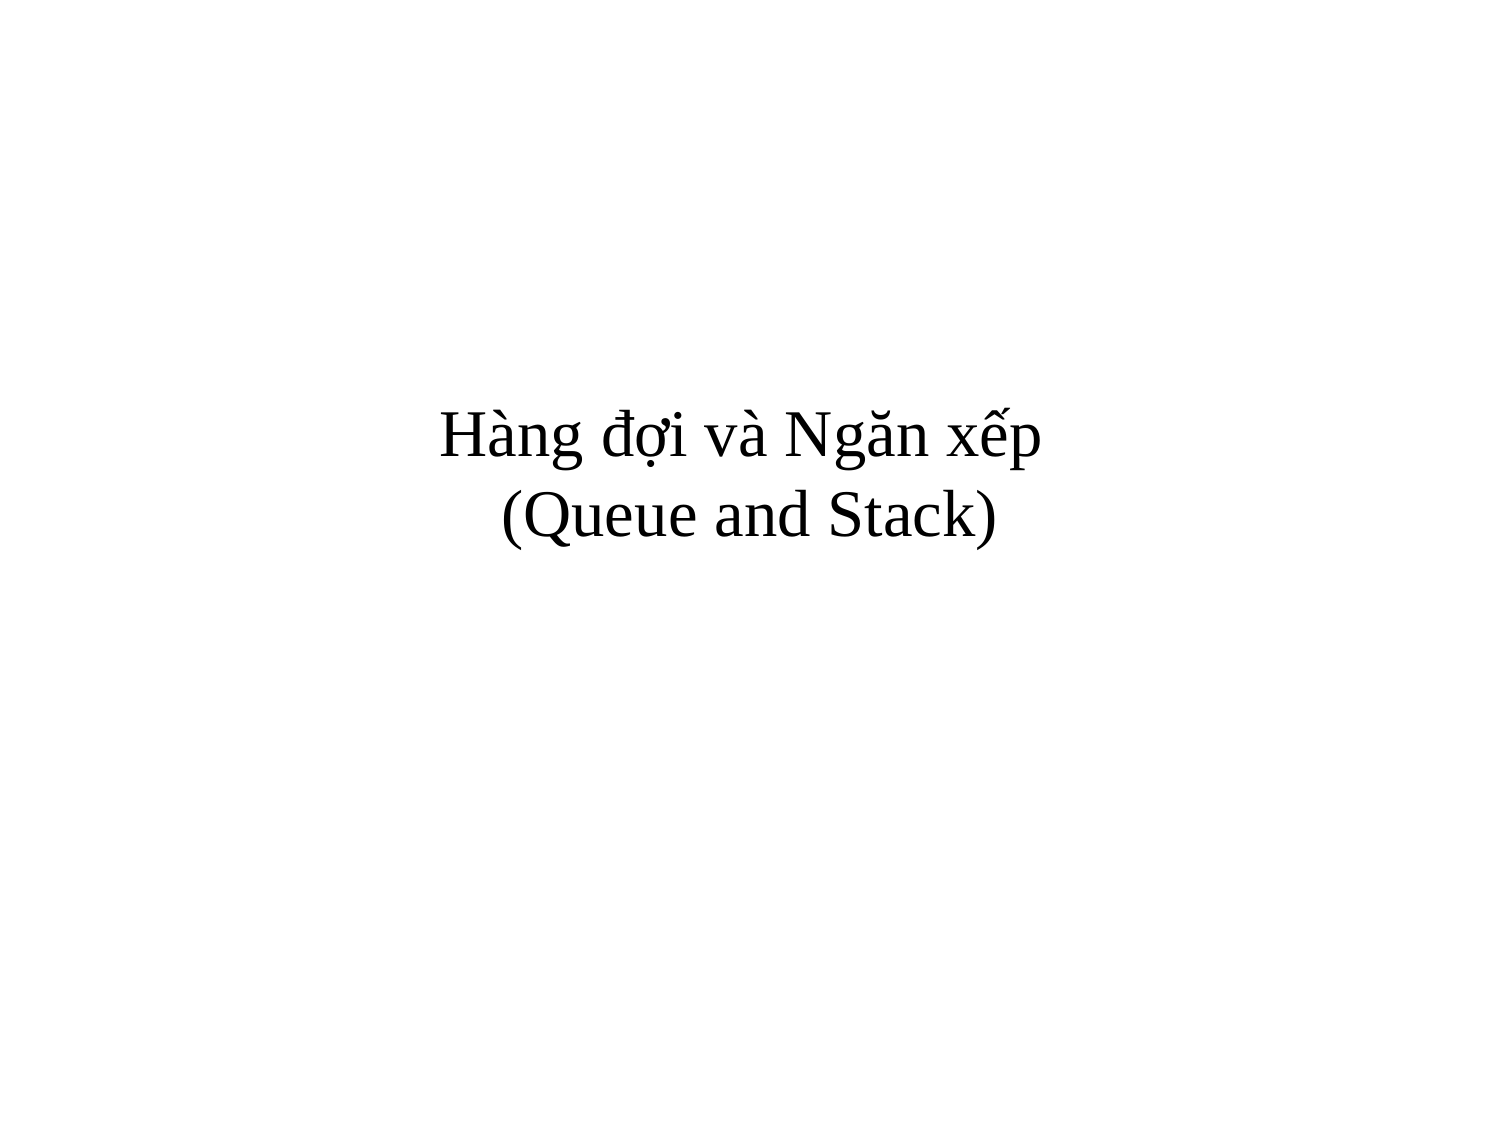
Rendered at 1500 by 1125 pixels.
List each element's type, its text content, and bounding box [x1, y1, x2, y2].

title Hàng đợi và Ngăn xếp (Queue and Stack) [112, 349, 1388, 591]
